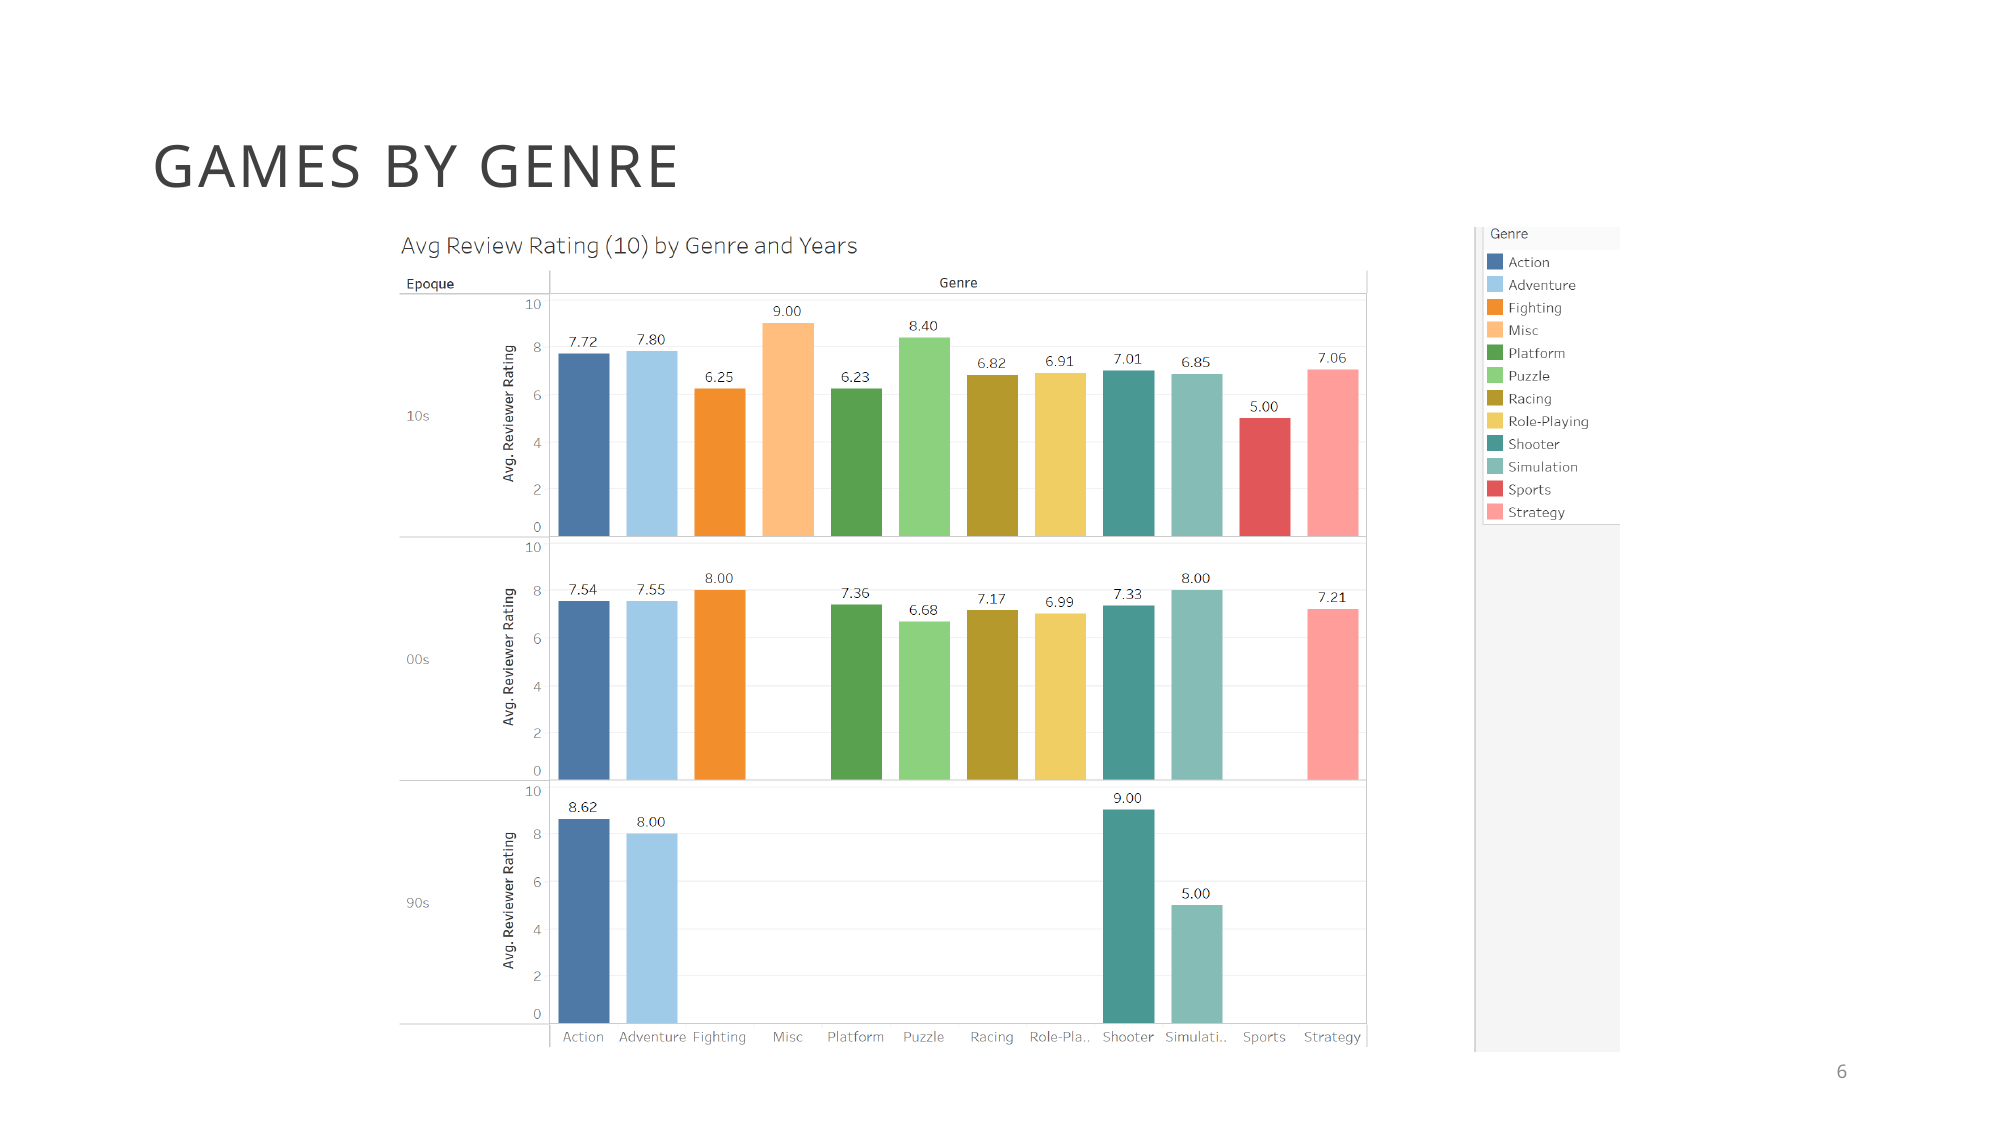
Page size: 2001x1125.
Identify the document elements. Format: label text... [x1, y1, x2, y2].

title Games by genre [137, 59, 1863, 278]
slide_number 6 [1412, 1042, 1863, 1103]
picture [257, 227, 1664, 1052]
